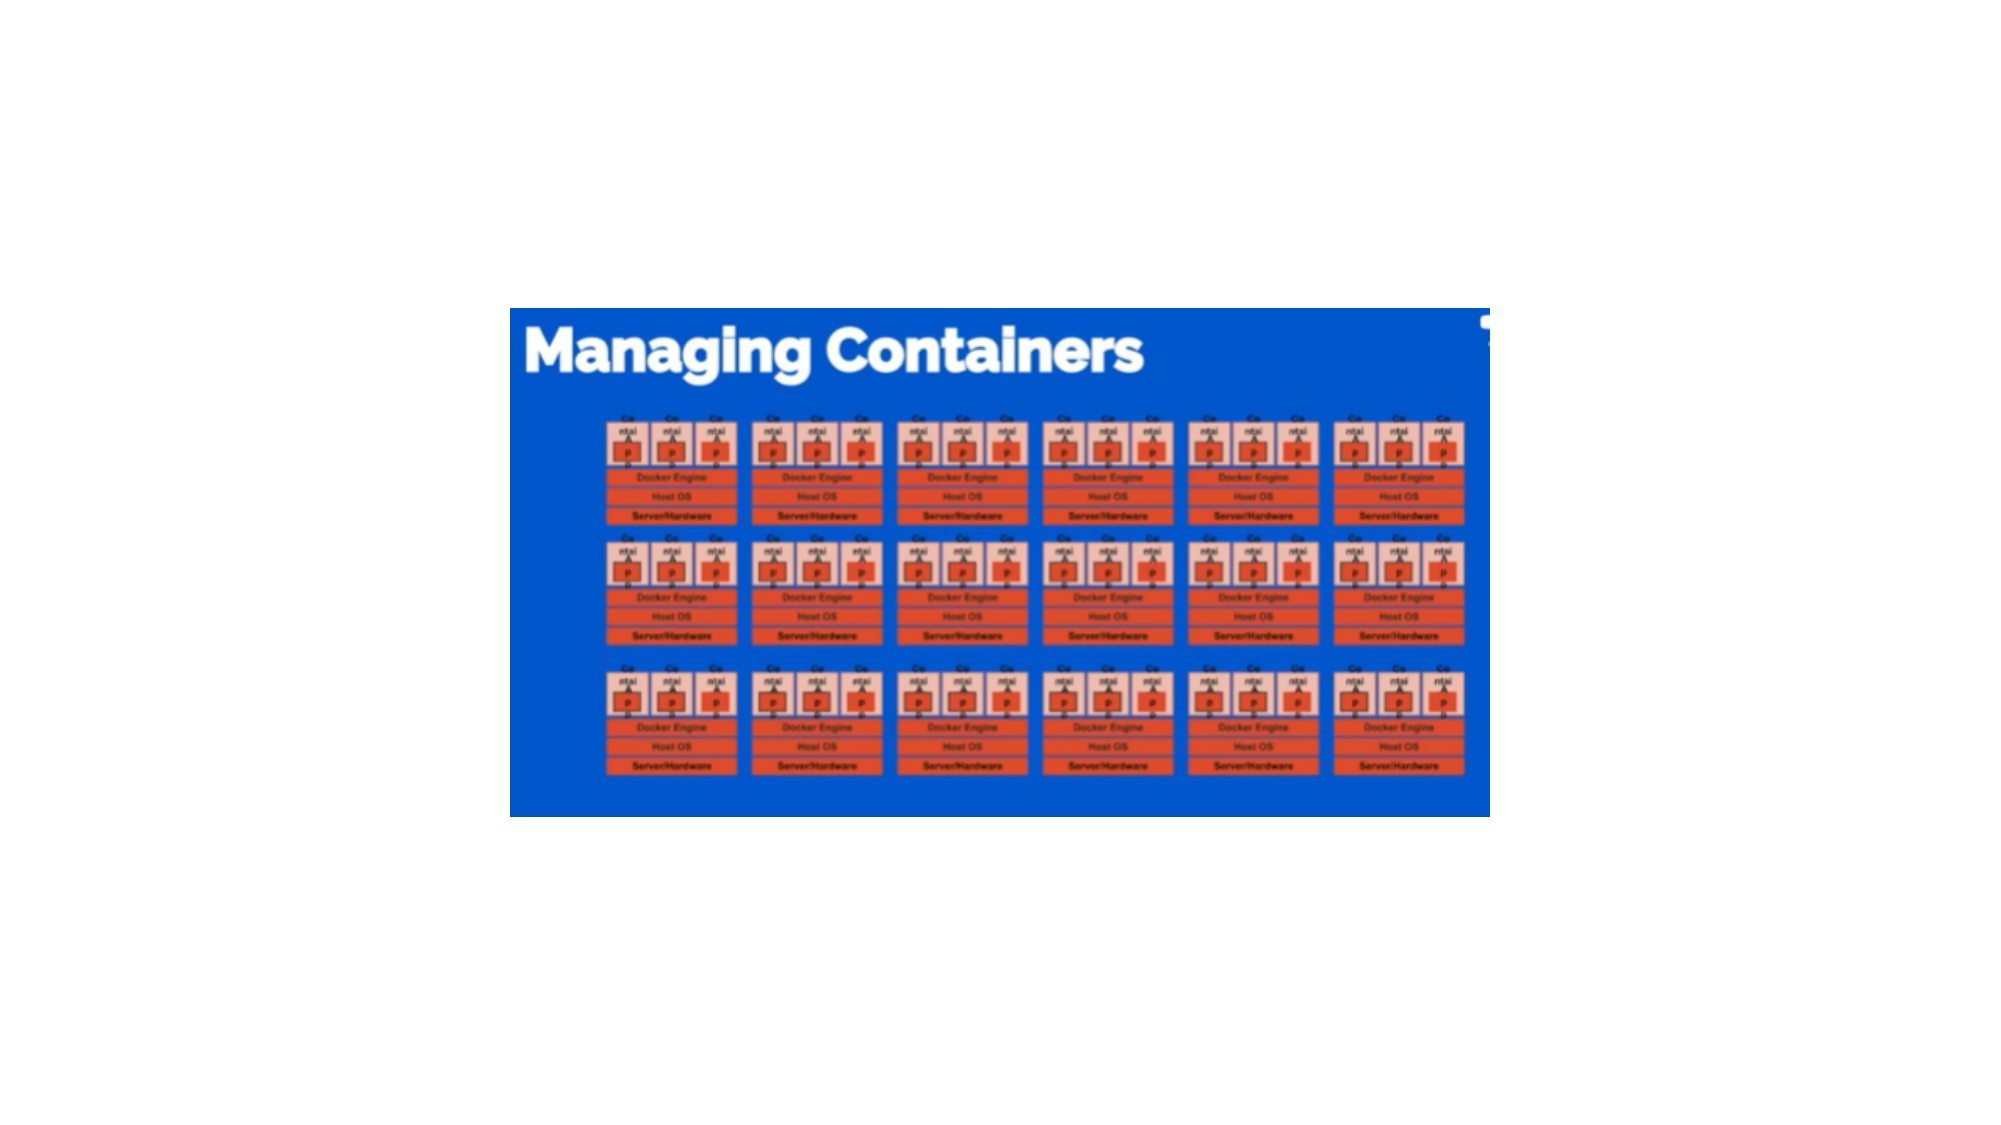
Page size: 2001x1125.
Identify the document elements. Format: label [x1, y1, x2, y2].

picture [510, 308, 1490, 817]
